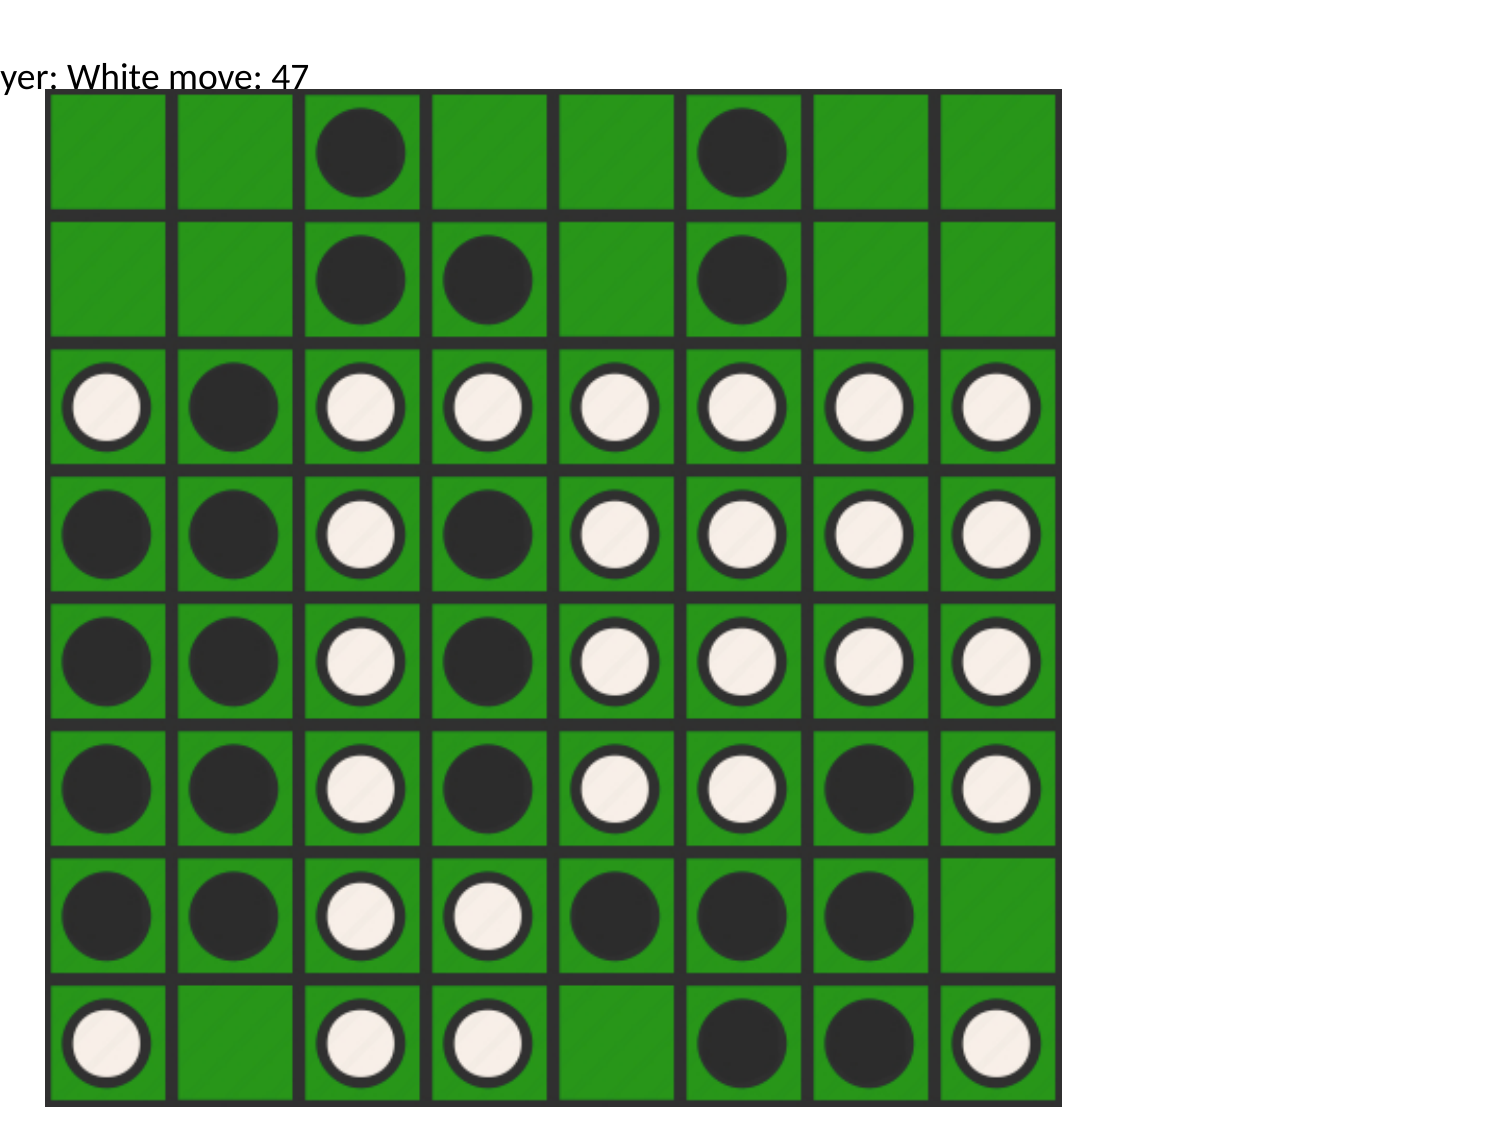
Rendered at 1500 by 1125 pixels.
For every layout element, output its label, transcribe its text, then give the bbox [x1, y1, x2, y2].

text_box turn: 46 player: White move: 47 [0, 44, 325, 105]
picture [44, 89, 1062, 1107]
